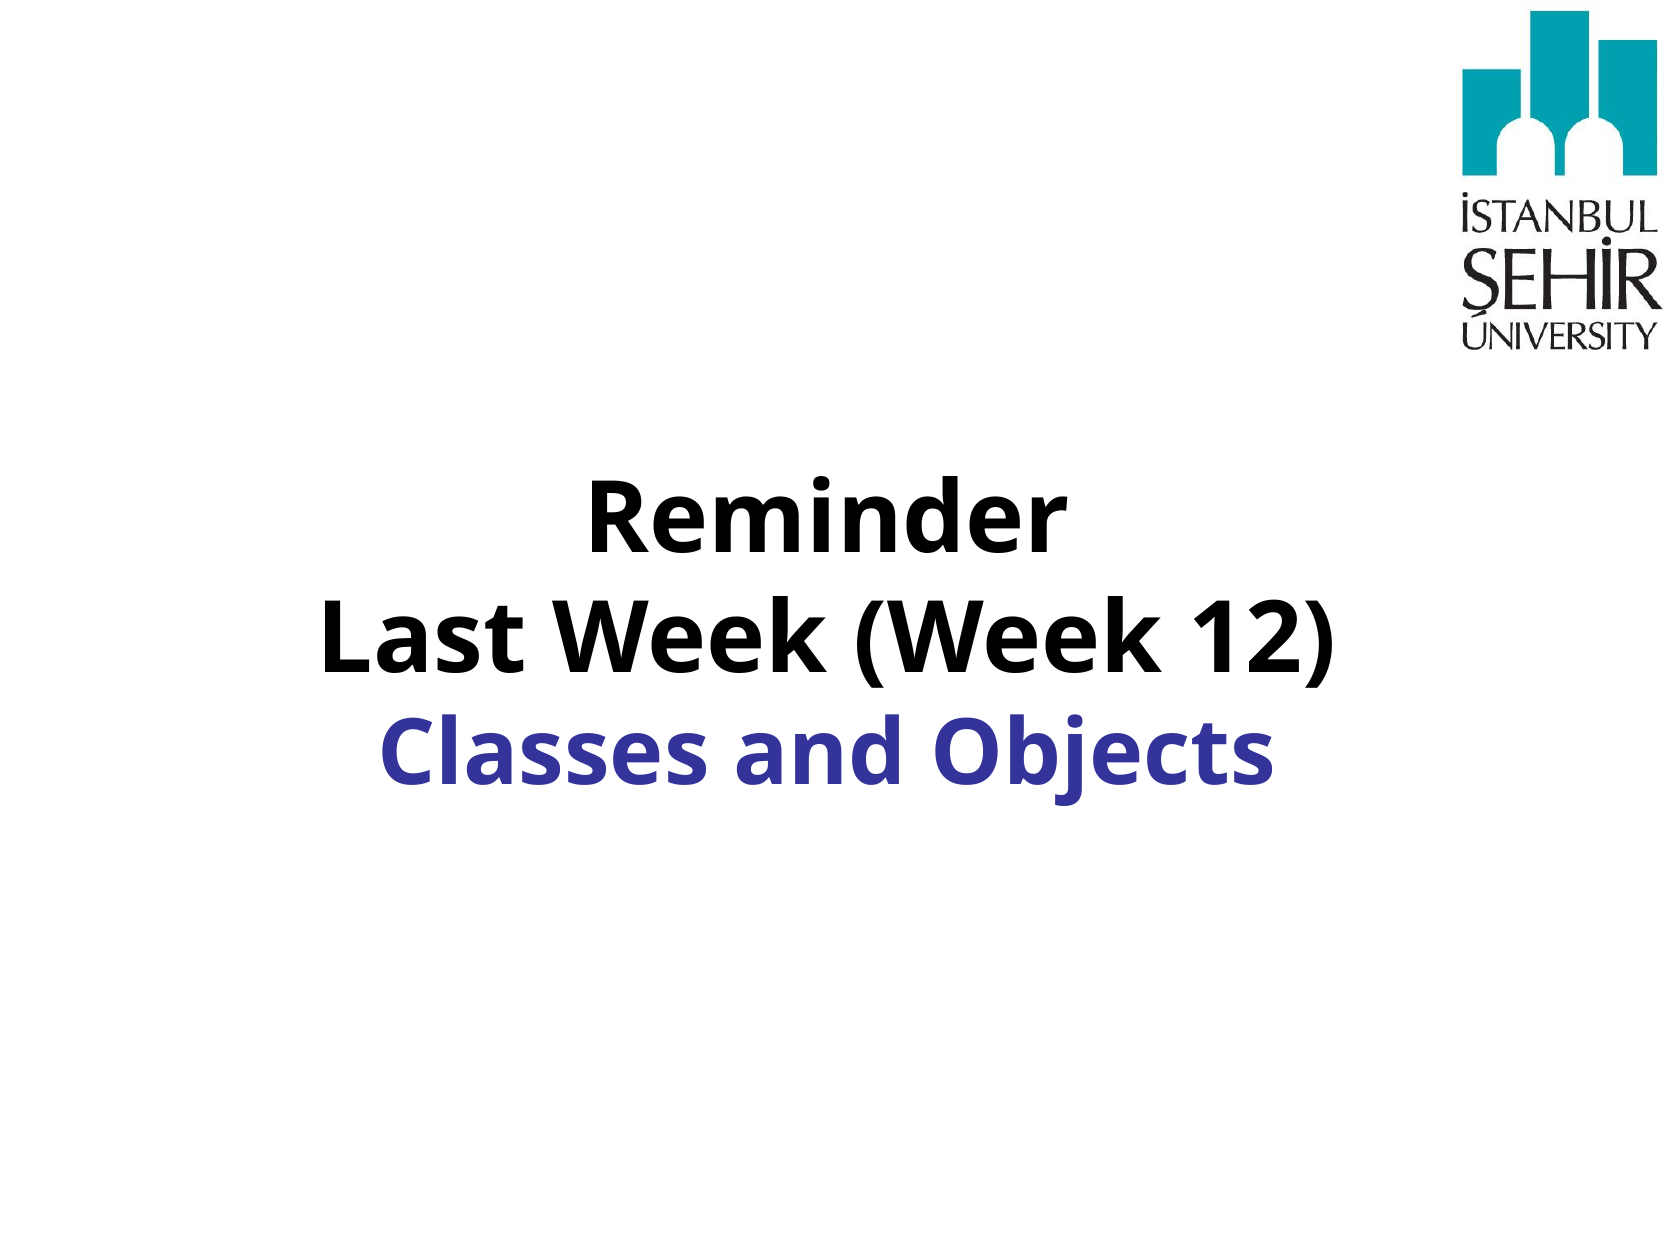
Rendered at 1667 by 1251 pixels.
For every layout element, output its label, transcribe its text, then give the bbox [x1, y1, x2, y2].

picture [1439, 0, 1667, 375]
title Reminder Last Week (Week 12) Classes and Objects [0, 471, 1655, 809]
